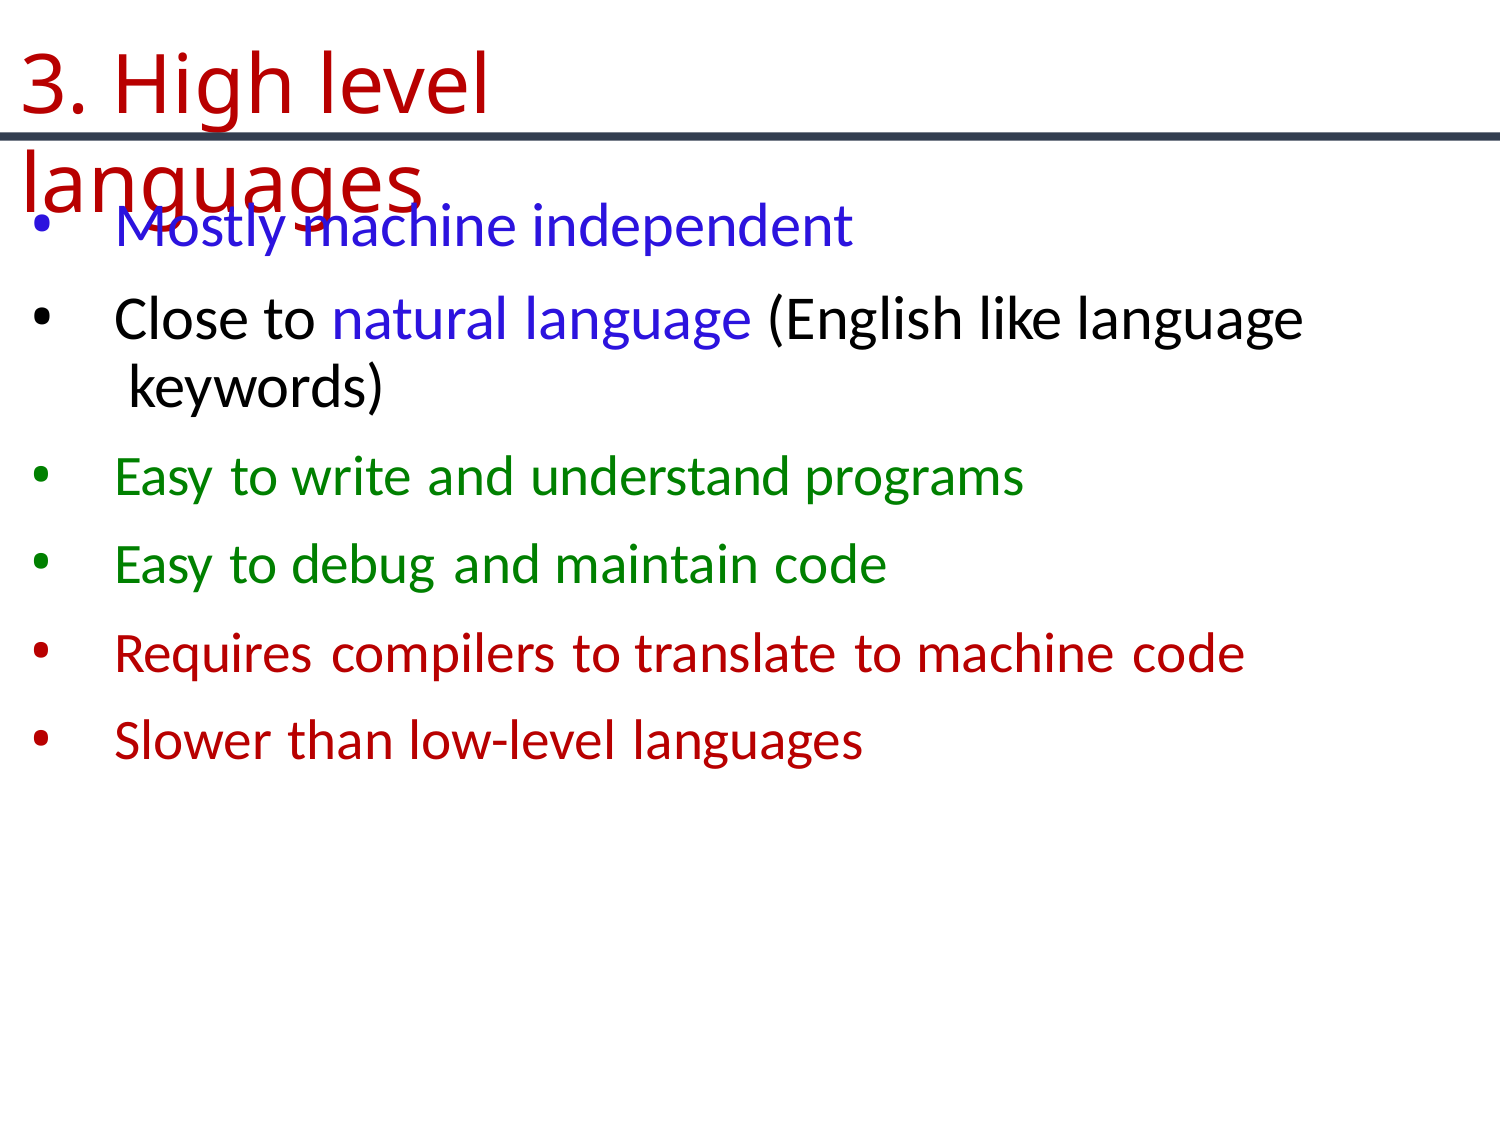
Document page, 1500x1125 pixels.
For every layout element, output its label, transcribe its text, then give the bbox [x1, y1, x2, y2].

title 3. High level languages [18, 28, 785, 132]
text_box Mostly machine independent Close to natural language (English like language keywords) Easy to write and understand programs Easy to debug and maintain code Requires compilers to translate to machine code Slower than low-level languages [27, 172, 1314, 772]
text_box [0, 132, 1500, 141]
title 3. High level languages [18, 141, 785, 230]
